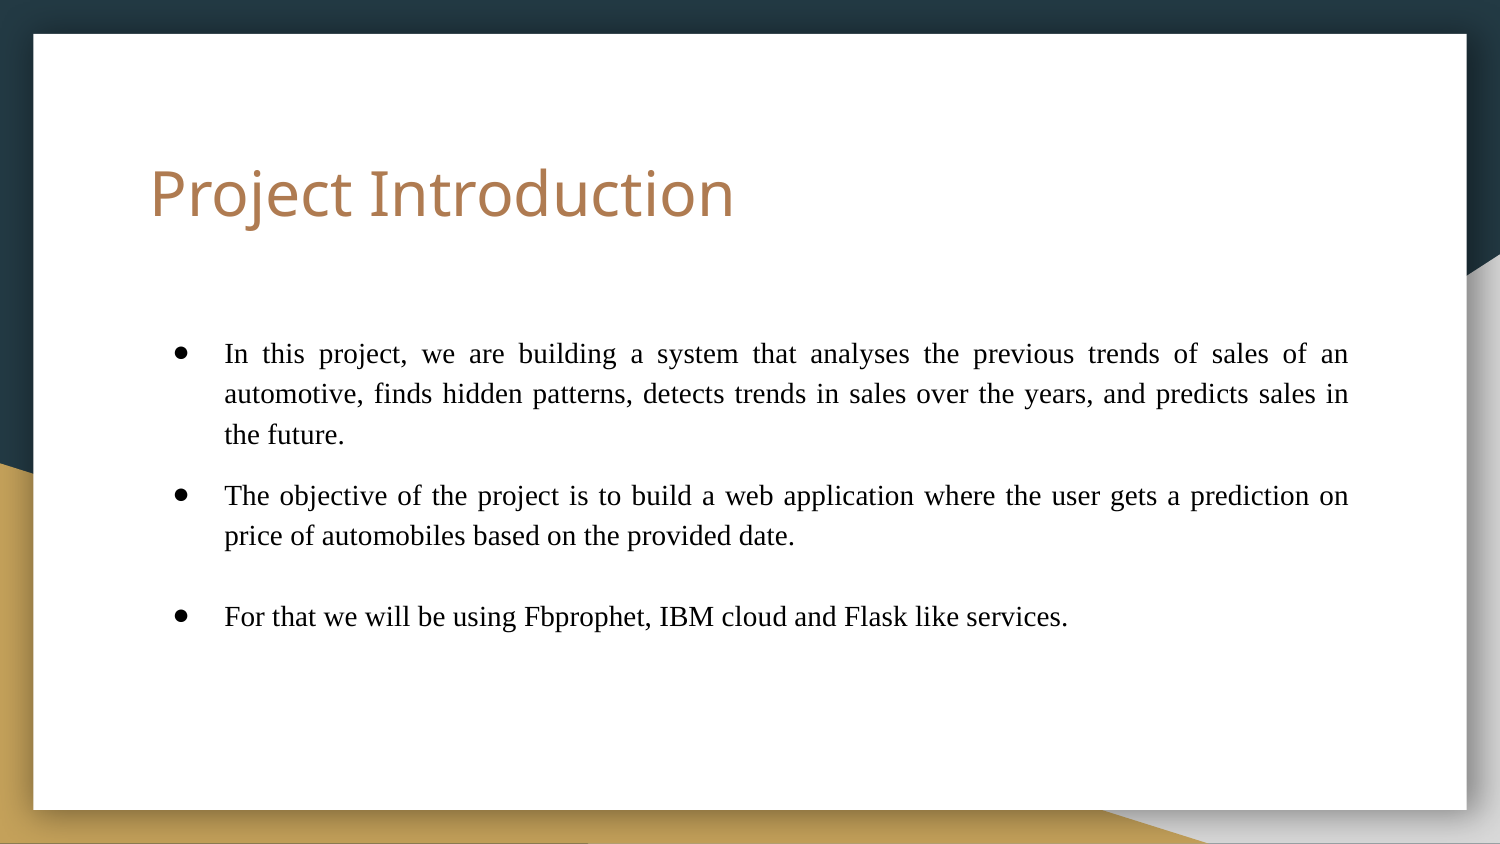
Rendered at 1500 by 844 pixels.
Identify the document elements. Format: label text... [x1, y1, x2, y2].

title Project Introduction [134, 138, 1366, 296]
list In this project, we are building a system that analyses the previous trends of sales of an automotive, finds hidden patterns, detects trends in sales over the years, and predicts sales in the future. The objective of the project is to build a web application where the user gets a prediction on price of automobiles based on the provided date. For that we will be using Fbprophet, IBM cloud and Flask like services. [134, 314, 1366, 716]
